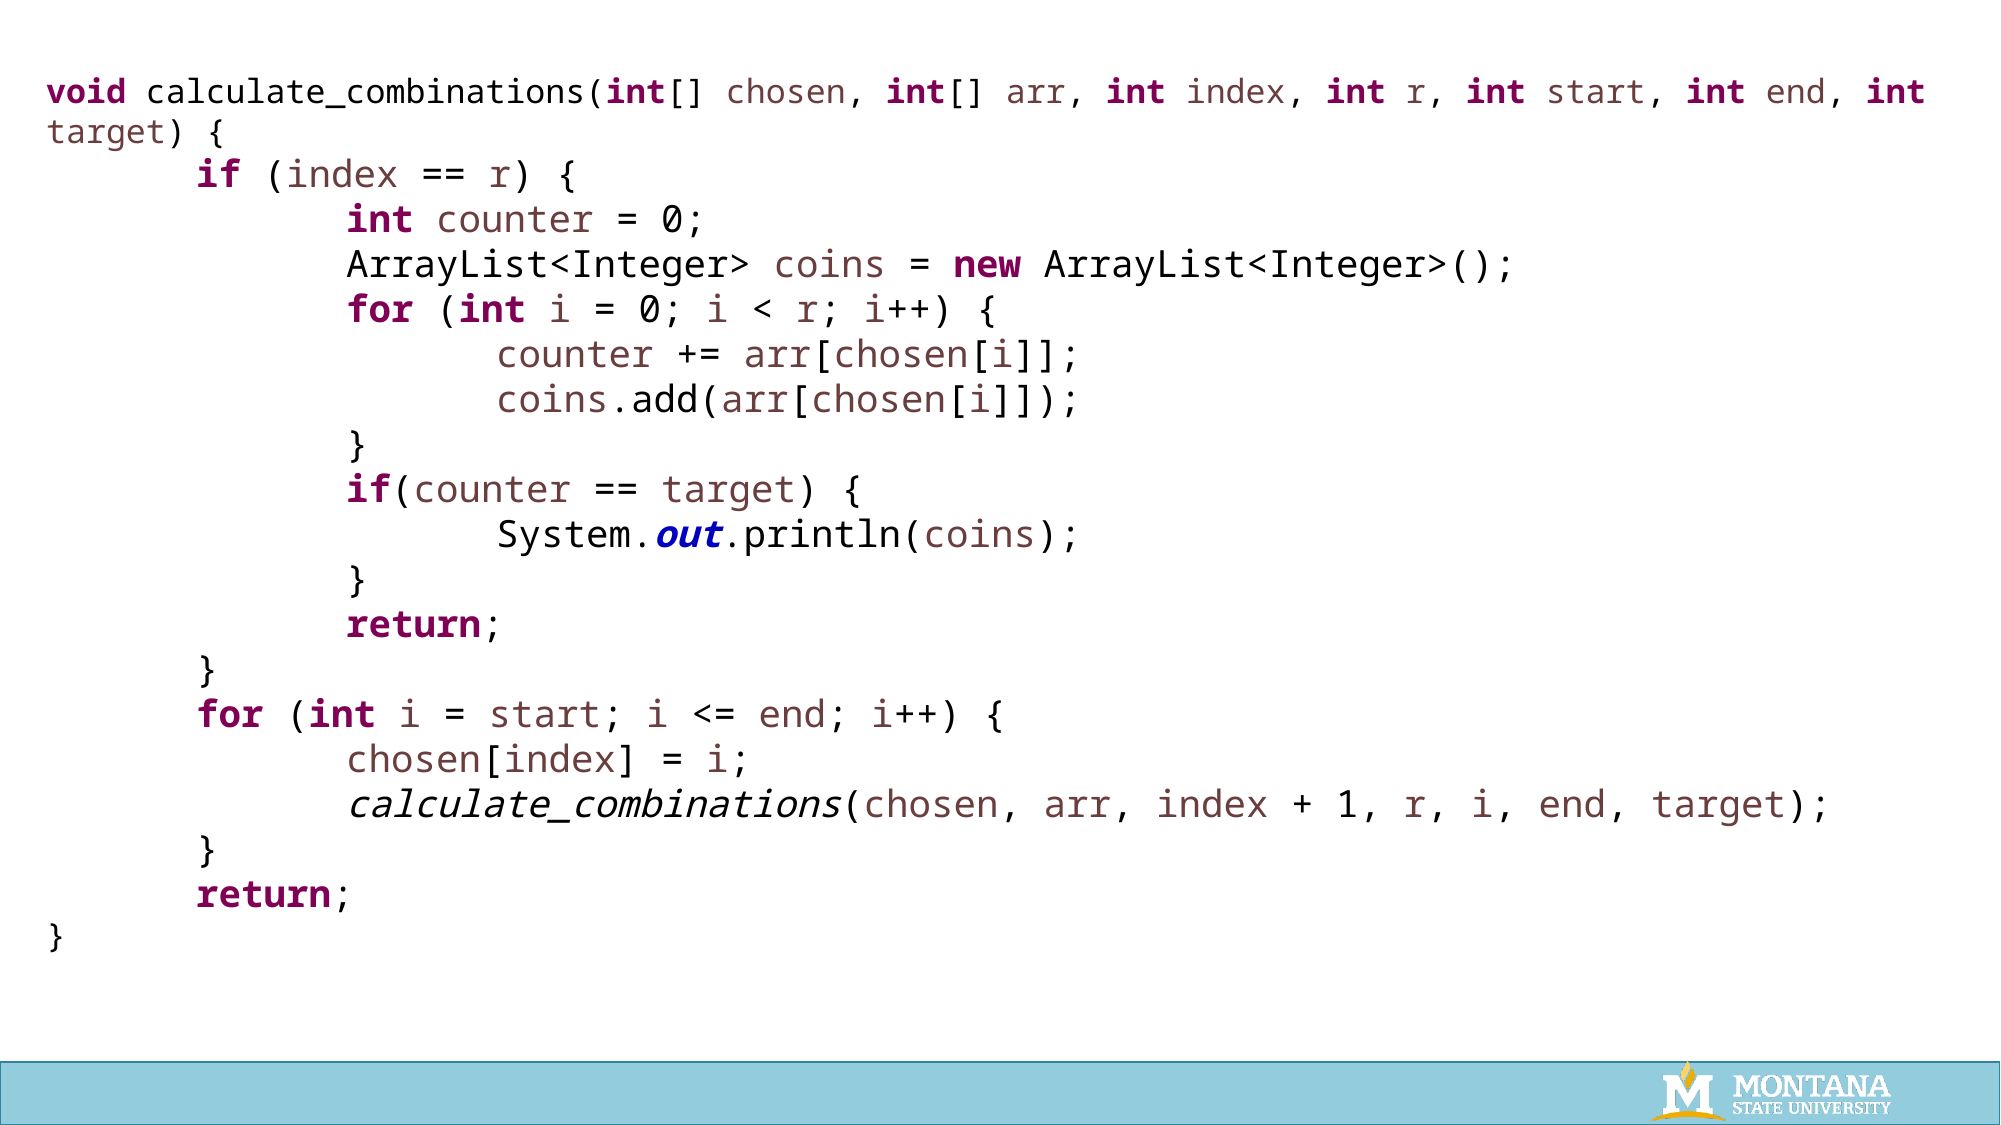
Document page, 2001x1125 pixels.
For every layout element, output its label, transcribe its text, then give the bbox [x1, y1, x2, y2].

picture [1649, 1060, 1892, 1122]
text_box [1892, 1060, 2000, 1125]
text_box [0, 1060, 1647, 1125]
text_box void calculate_combinations(int[] chosen, int[] arr, int index, int r, int start, int end, int target) { if (index == r) { int counter = 0; ArrayList<Integer> coins = new ArrayList<Integer>(); for (int i = 0; i < r; i++) { counter += arr[chosen[i]]; coins.add(arr[chosen[i]]); } if(counter == target) { System.out.println(coins); } return; } for (int i = start; i <= end; i++) { chosen[index] = i; calculate_combinations(chosen, arr, index + 1, r, i, end, target); } return; } [31, 62, 1969, 962]
